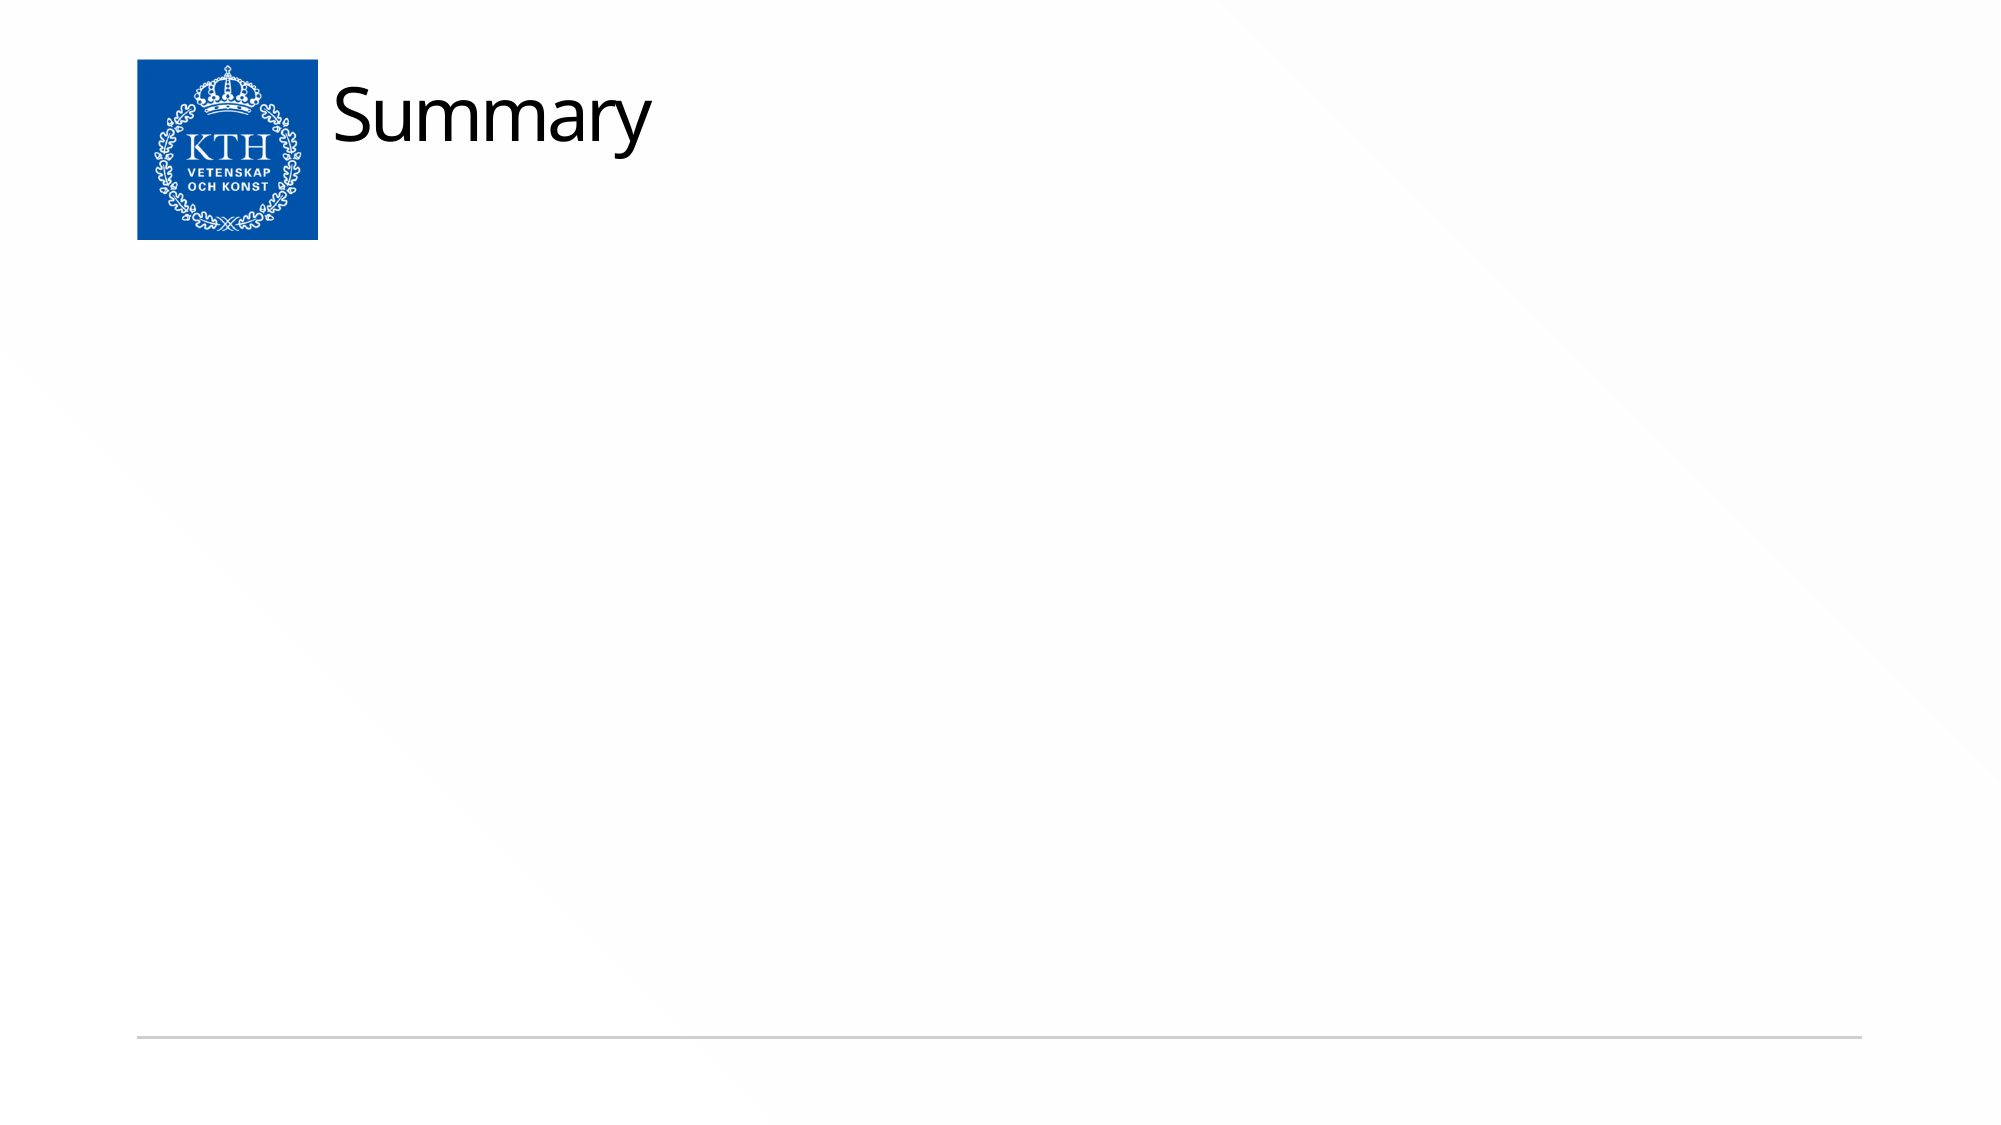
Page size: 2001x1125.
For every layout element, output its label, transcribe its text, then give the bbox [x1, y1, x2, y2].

picture [137, 59, 318, 240]
title Summary [317, 62, 1863, 173]
